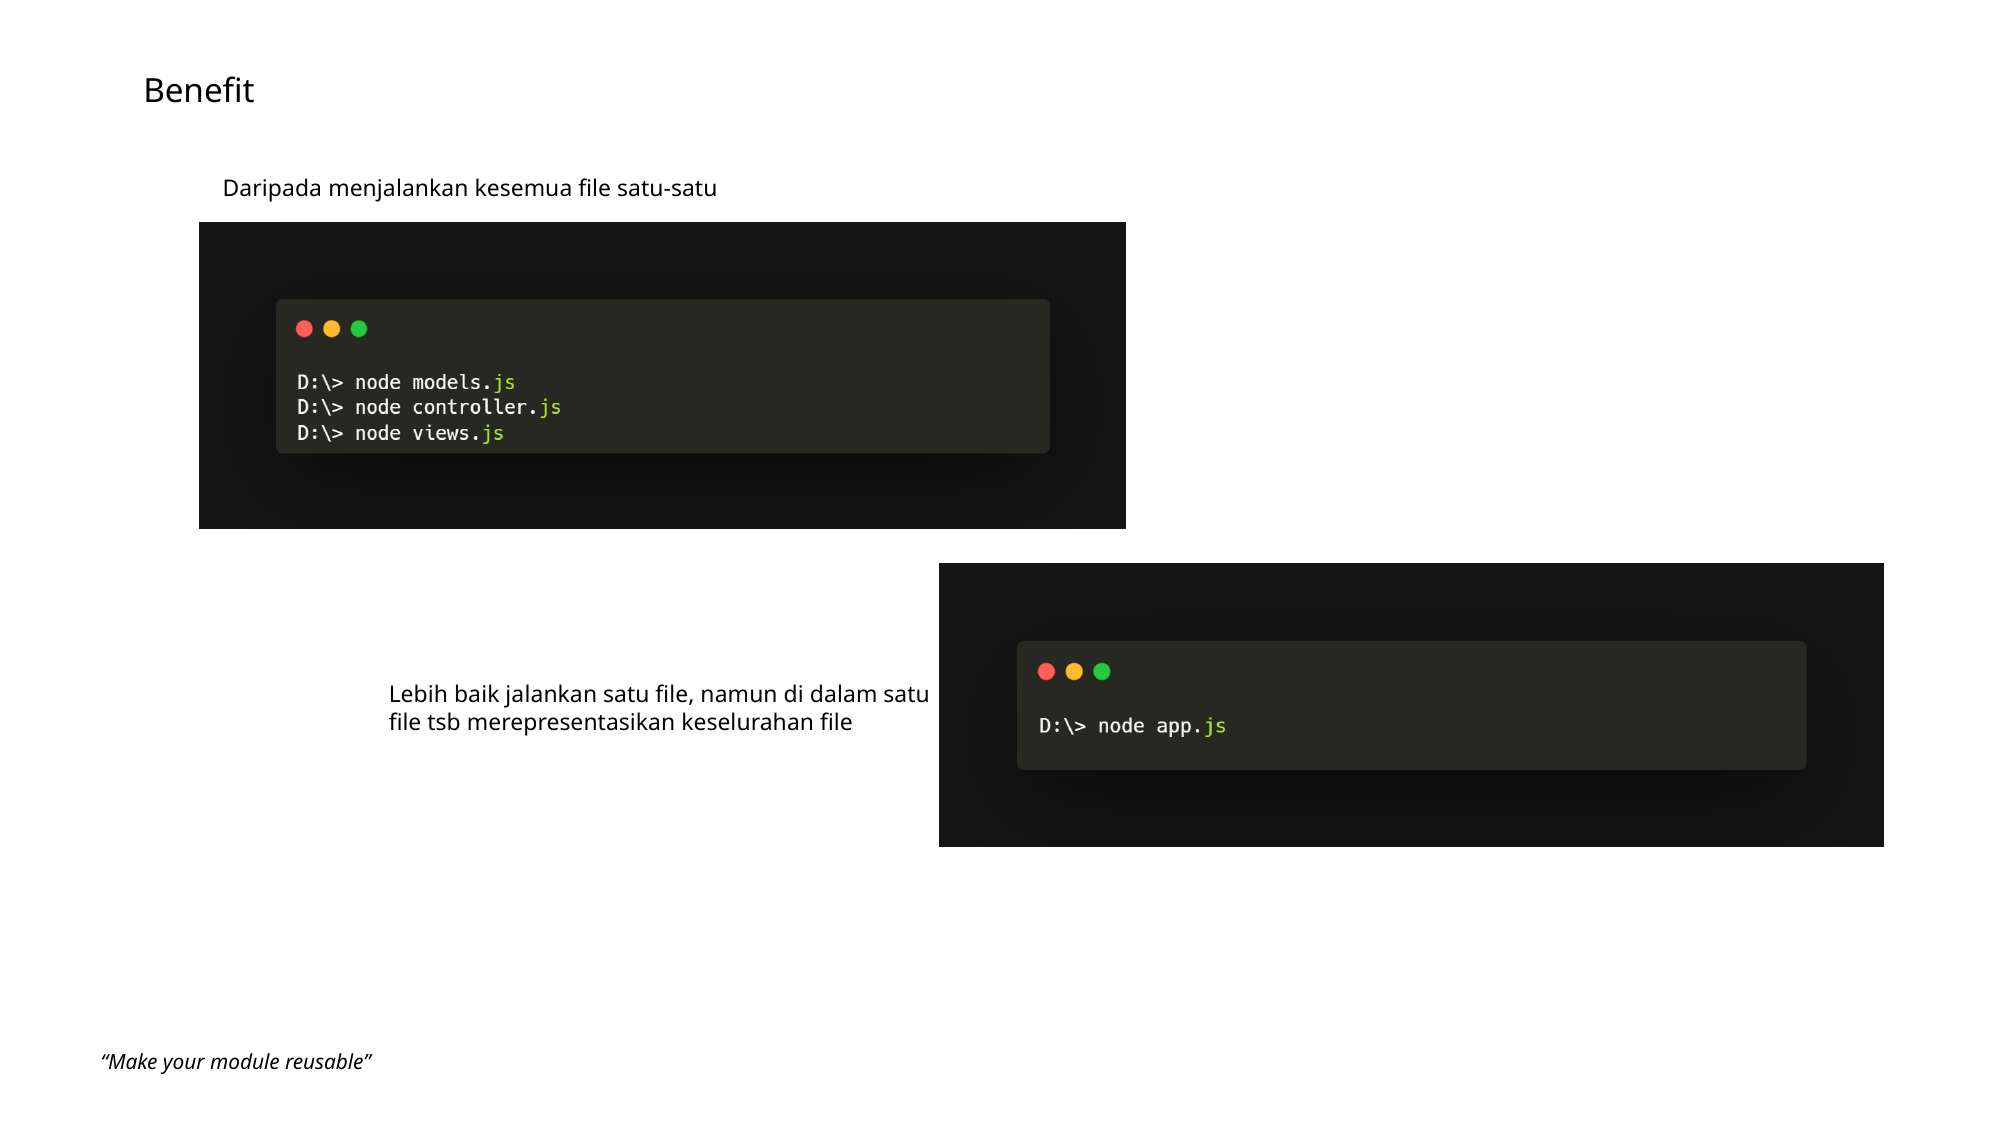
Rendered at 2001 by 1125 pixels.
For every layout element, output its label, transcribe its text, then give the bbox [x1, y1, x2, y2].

picture [939, 562, 1884, 847]
text_box Daripada menjalankan kesemua file satu-satu [207, 166, 785, 209]
picture [199, 221, 1126, 529]
text_box Benefit [128, 61, 270, 117]
text_box “Make your module reusable” [85, 1041, 469, 1082]
text_box Lebih baik jalankan satu file, namun di dalam satu file tsb merepresentasikan keselurahan file [373, 672, 939, 743]
